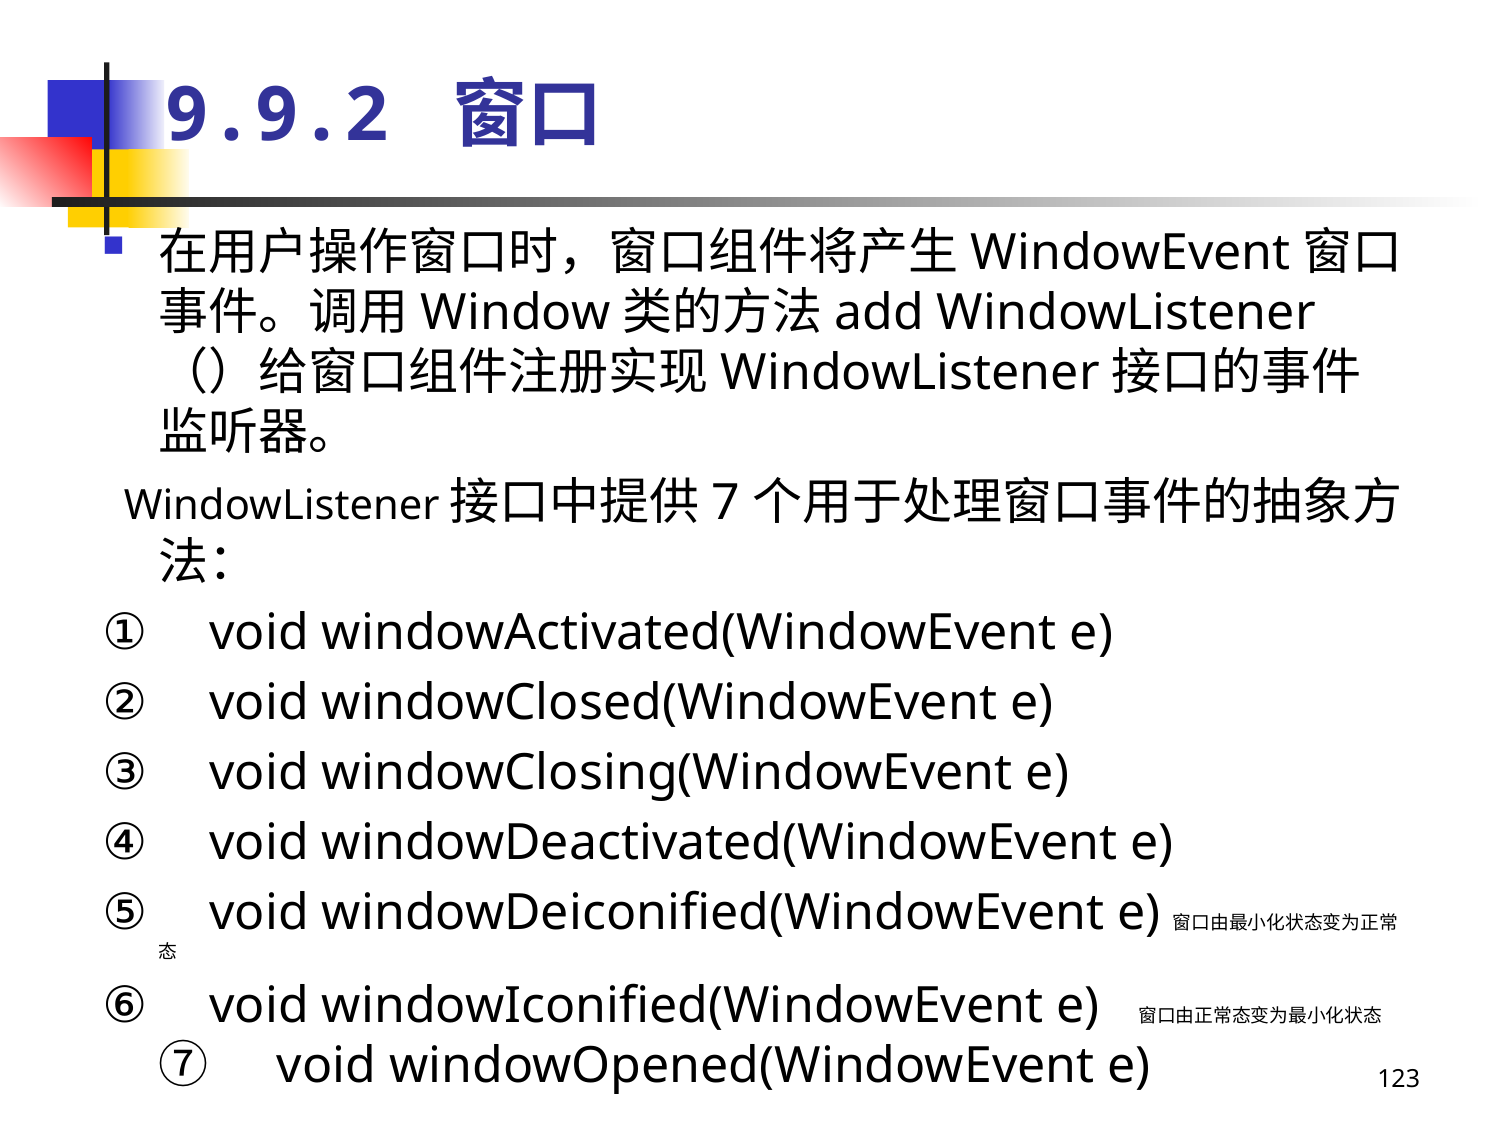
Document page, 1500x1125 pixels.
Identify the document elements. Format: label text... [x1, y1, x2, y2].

title 9.9.2 窗口 [149, 12, 1438, 163]
list 在用户操作窗口时，窗口组件将产生WindowEvent窗口事件。调用Window类的方法add WindowListener（）给窗口组件注册实现WindowListener接口的事件监听器。 WindowListener接口中提供7个用于处理窗口事件的抽象方法： ① void windowActivated(WindowEvent e) ② void windowClosed(WindowEvent e) ③ void windowClosing(WindowEvent e) ④ void windowDeactivated(WindowEvent e) ⑤ void windowDeiconified(WindowEvent e)窗口由最小化状态变为正常态 ⑥ void windowIconified(WindowEvent e) 窗口由正常态变为最小化状态⑦ void windowOpened(WindowEvent e) [87, 212, 1426, 988]
